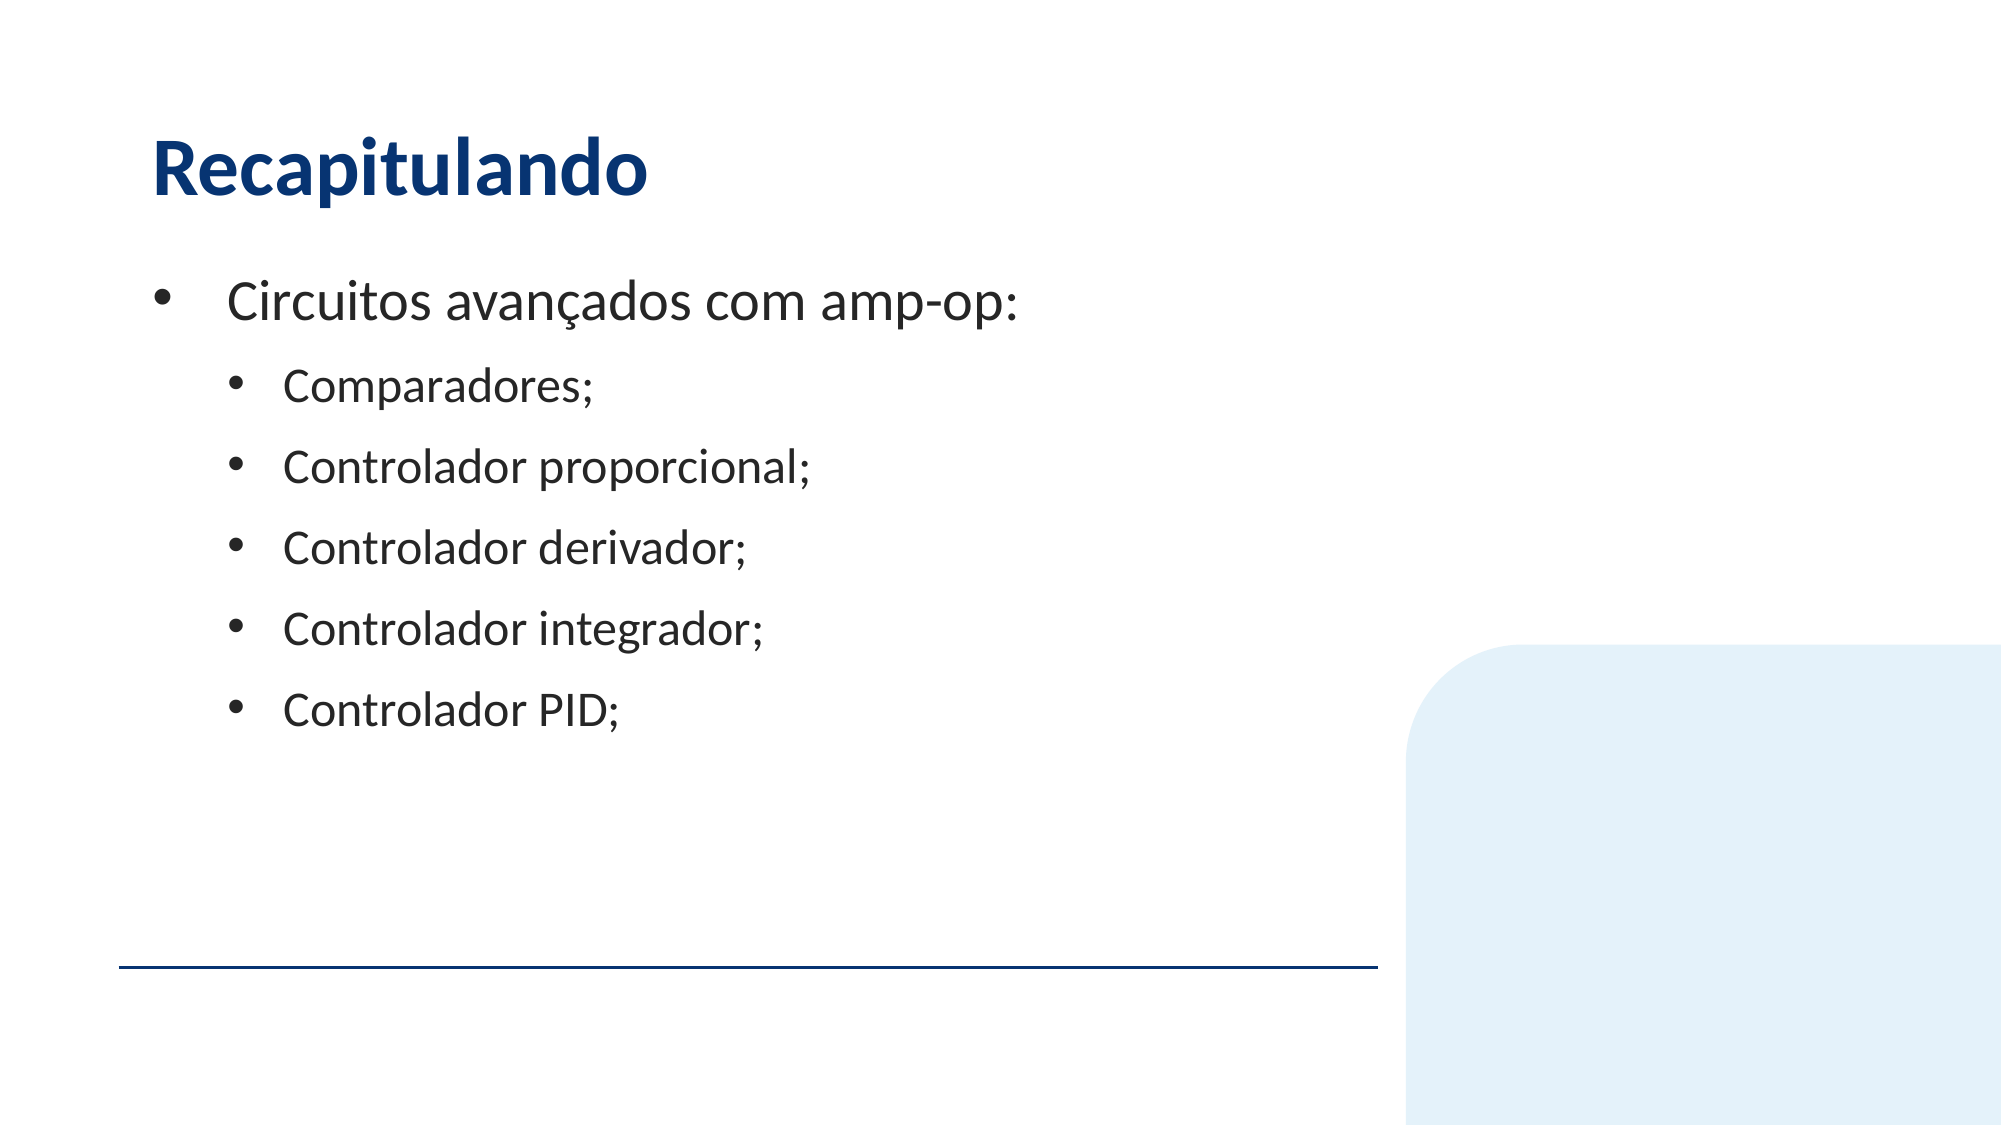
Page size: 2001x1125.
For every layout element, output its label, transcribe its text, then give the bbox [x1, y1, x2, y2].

list Circuitos avançados com amp-op: Comparadores; Controlador proporcional; Controlador derivador; Controlador integrador; Controlador PID; [137, 244, 1379, 928]
title Recapitulando [137, 115, 1895, 222]
